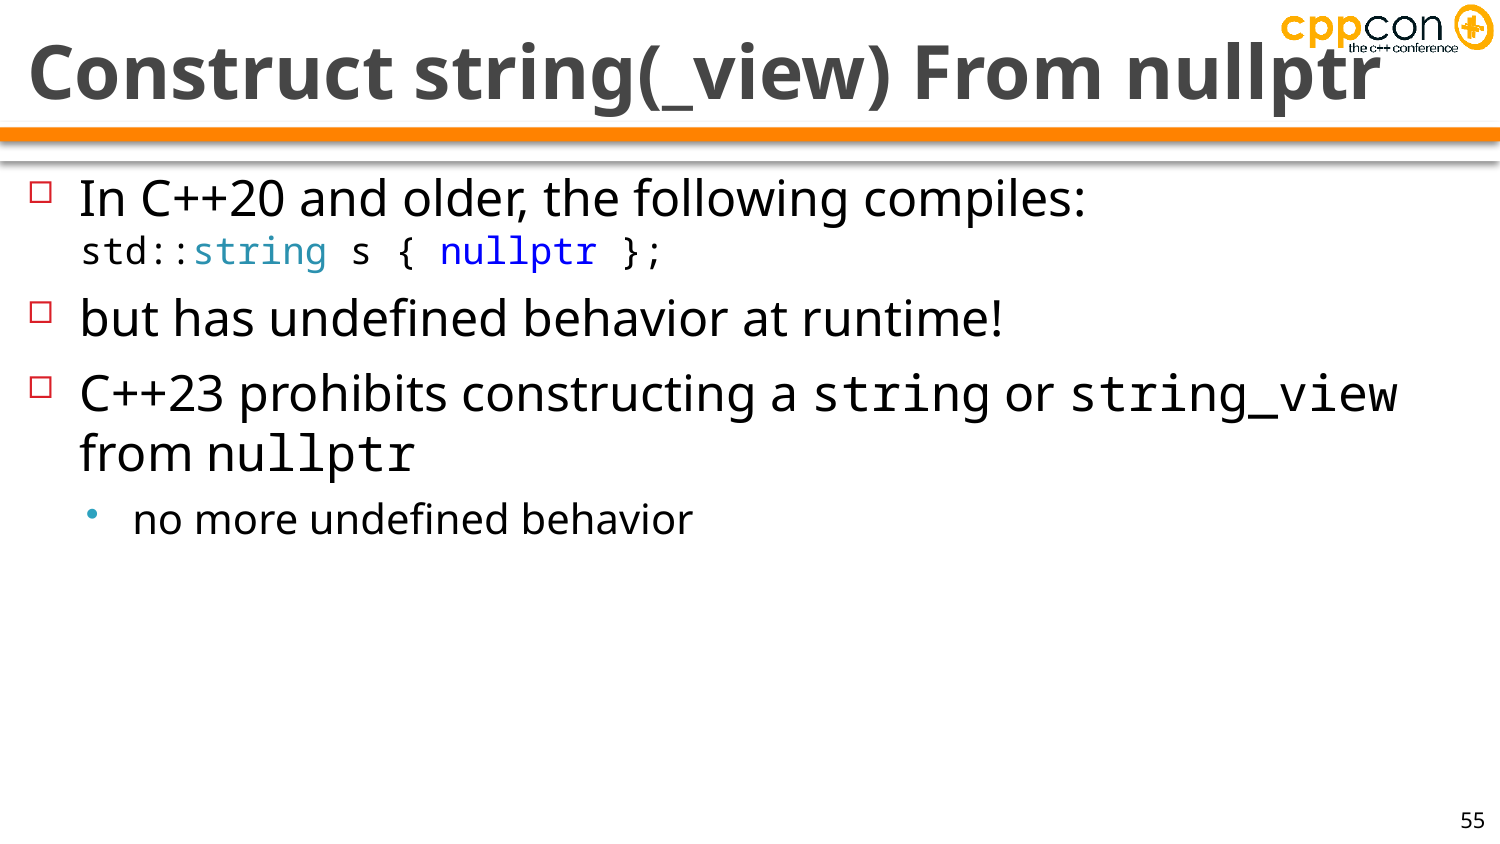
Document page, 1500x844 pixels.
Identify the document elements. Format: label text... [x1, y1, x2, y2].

title Construct string(_view) From nullptr [12, 19, 1488, 122]
picture [1275, 0, 1500, 57]
list In C++20 and older, the following compiles: std::string s { nullptr }; but has undefined behavior at runtime! C++23 prohibits constructing a string or string_view from nullptr no more undefined behavior [12, 159, 1488, 835]
